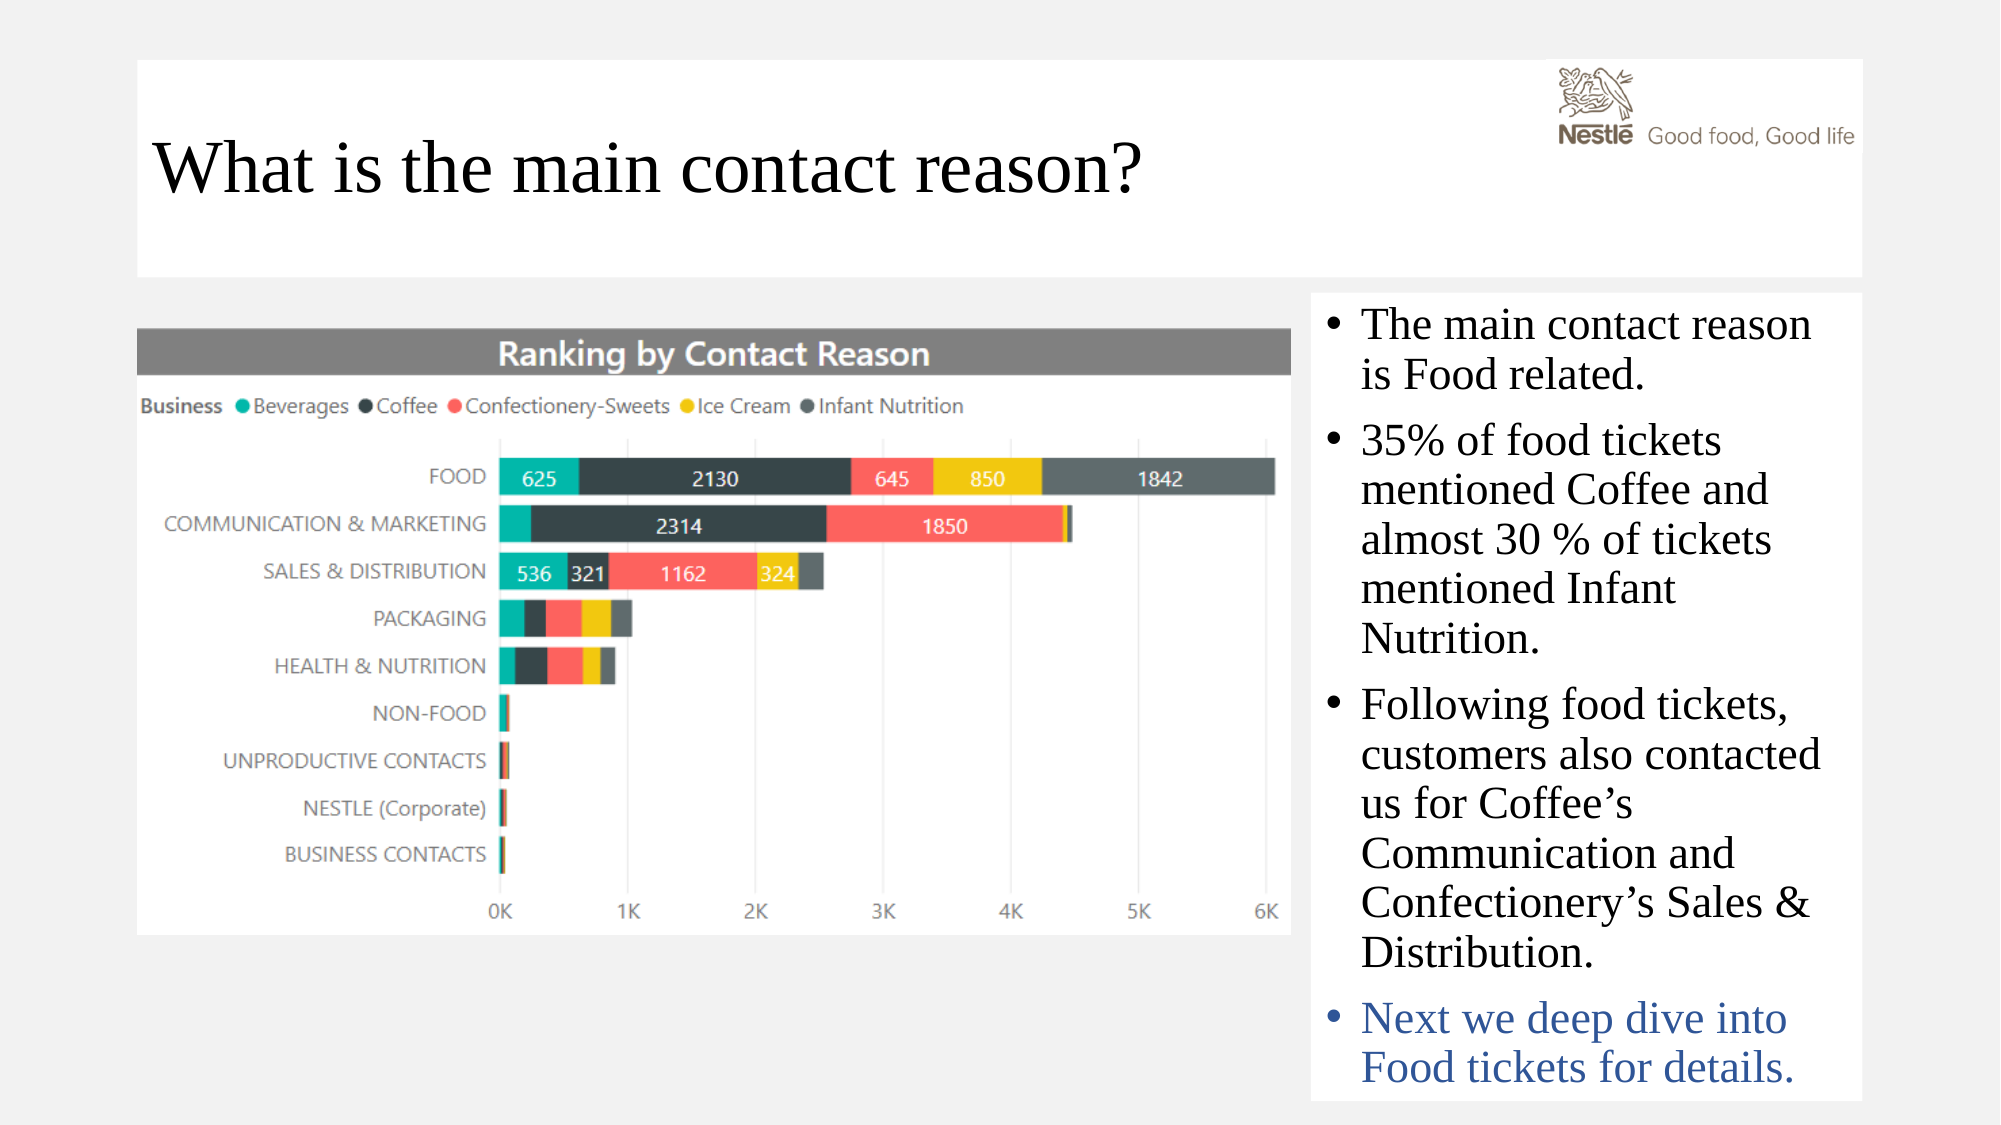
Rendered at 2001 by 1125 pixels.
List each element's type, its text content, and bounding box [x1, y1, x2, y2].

picture [1546, 59, 1863, 153]
title What is the main contact reason? [137, 59, 1863, 278]
list The main contact reason is Food related. 35% of food tickets mentioned Coffee and almost 30 % of tickets mentioned Infant Nutrition. Following food tickets, customers also contacted us for Coffee’s Communication and Confectionery’s Sales & Distribution. Next we deep dive into Food tickets for details. [1310, 292, 1863, 1102]
picture [137, 328, 1291, 935]
